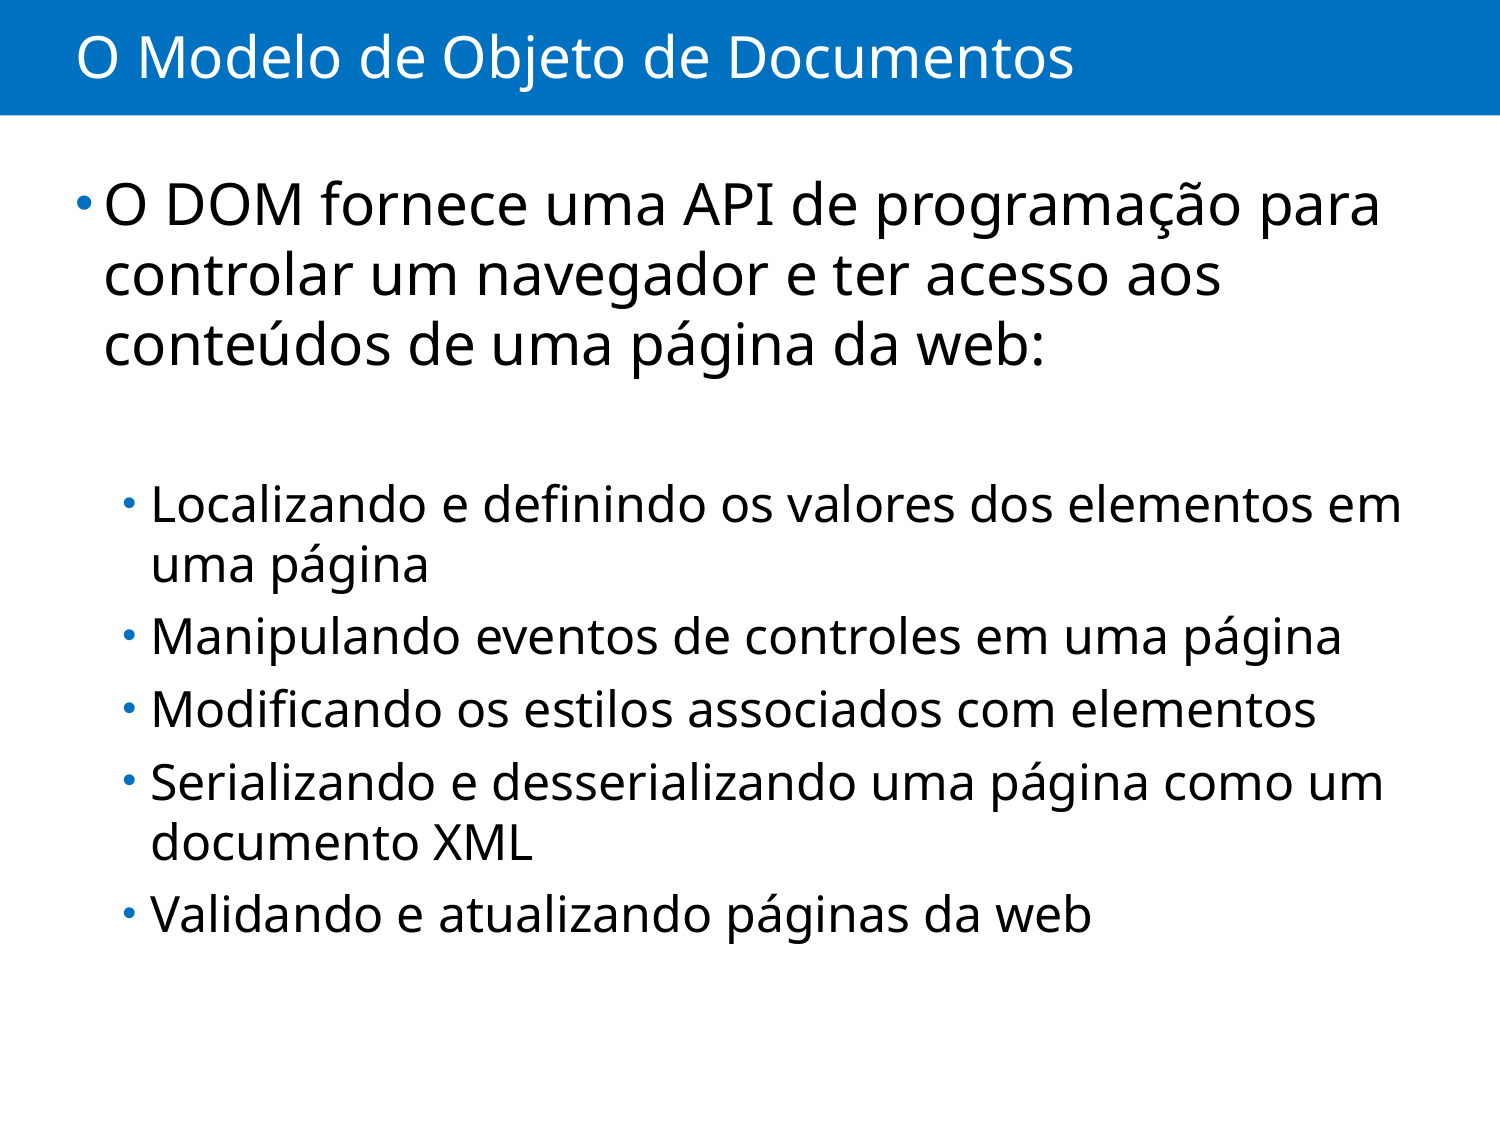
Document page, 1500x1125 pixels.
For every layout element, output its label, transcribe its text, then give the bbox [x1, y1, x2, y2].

text_box O DOM fornece uma API de programação para controlar um navegador e ter acesso aos conteúdos de uma página da web: Localizando e definindo os valores dos elementos em uma página Manipulando eventos de controles em uma página Modificando os estilos associados com elementos Serializando e desserializando uma página como um documento XML Validando e atualizando páginas da web [75, 167, 1408, 1012]
title O Modelo de Objeto de Documentos [75, 0, 1351, 122]
